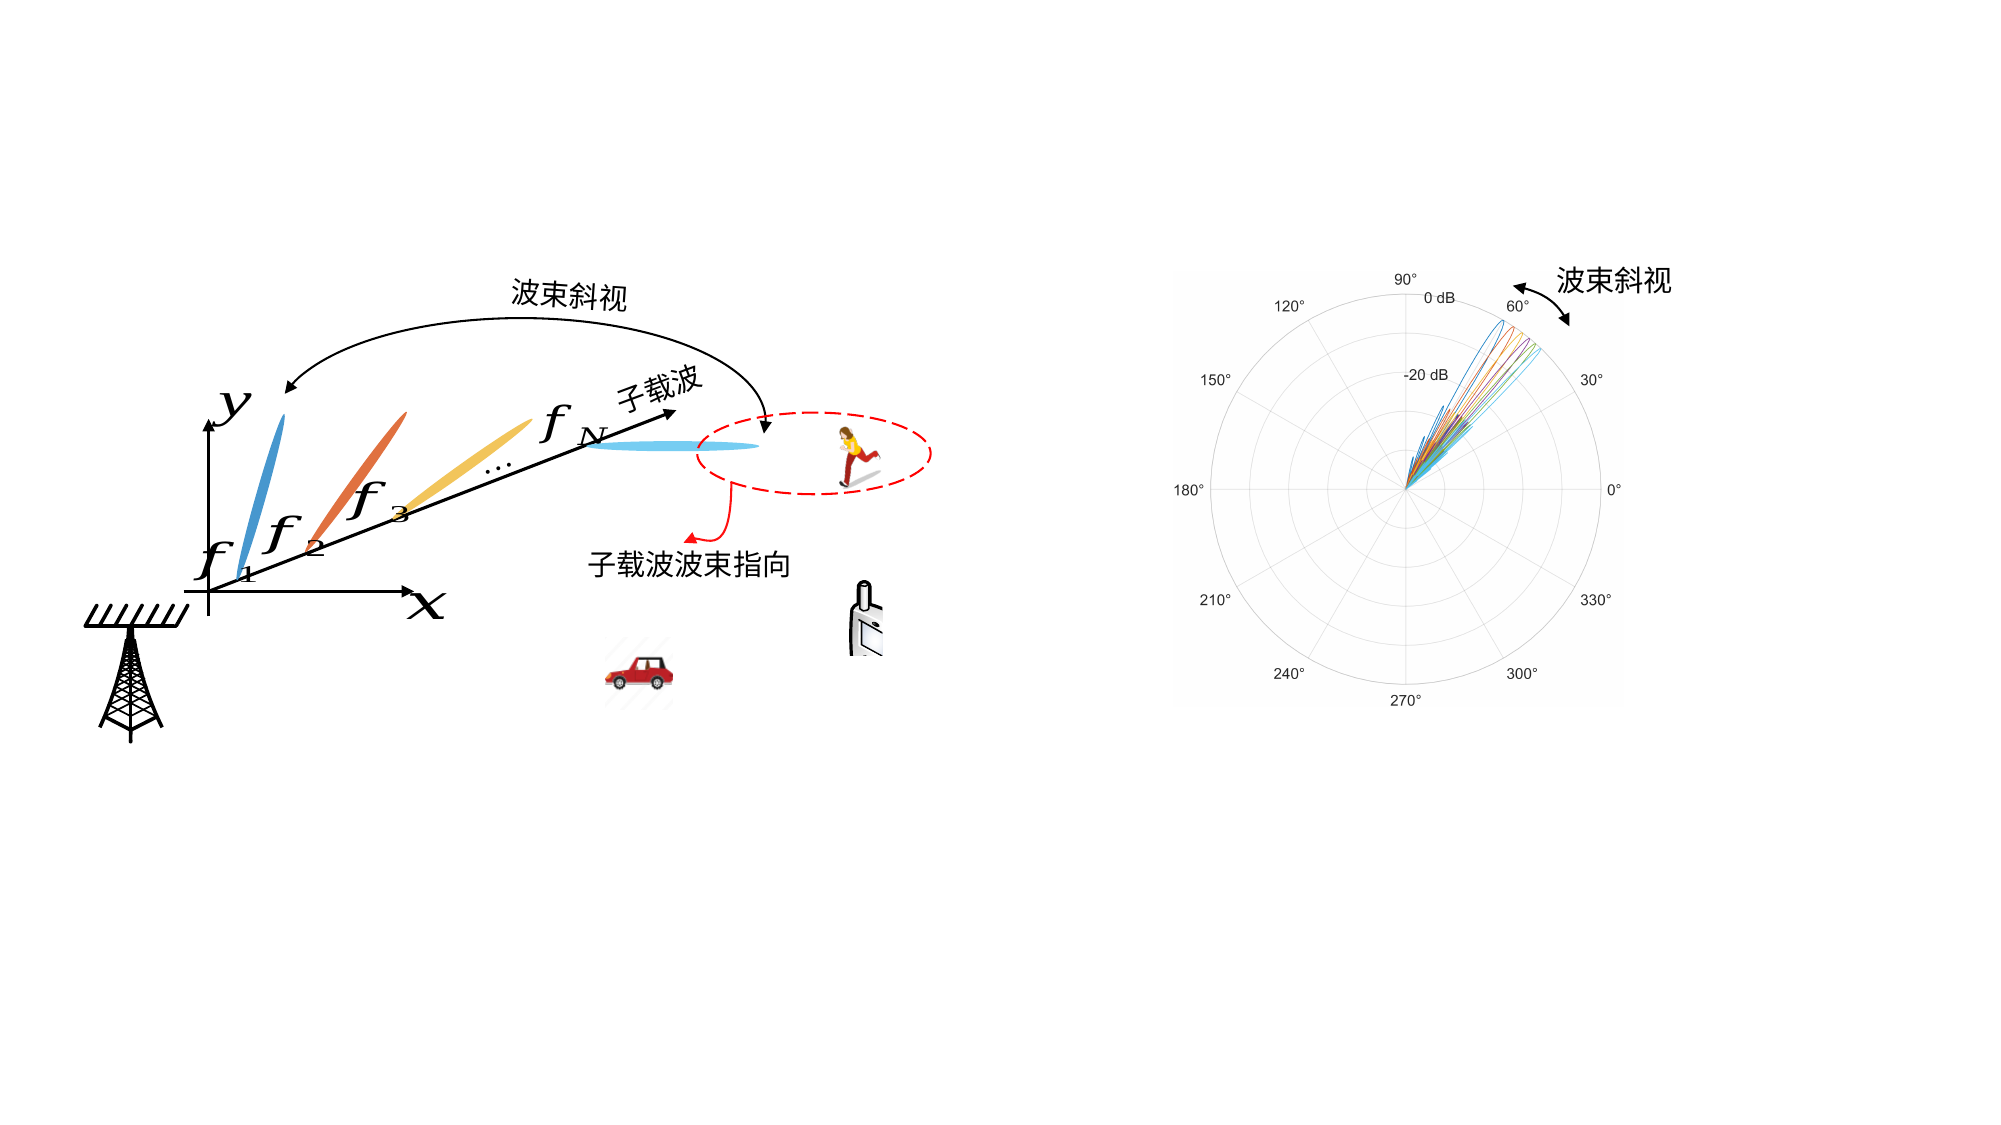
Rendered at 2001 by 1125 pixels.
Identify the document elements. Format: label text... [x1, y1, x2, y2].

picture [806, 401, 907, 493]
text_box [904, 426, 932, 481]
text_box 子载波波束指向 [776, 538, 836, 589]
text_box [776, 411, 843, 496]
picture [80, 600, 192, 748]
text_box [683, 482, 732, 543]
text_box 波束斜视 [1541, 254, 1693, 305]
picture [845, 575, 883, 656]
picture [1173, 271, 1624, 707]
picture [604, 637, 673, 710]
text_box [183, 270, 776, 632]
